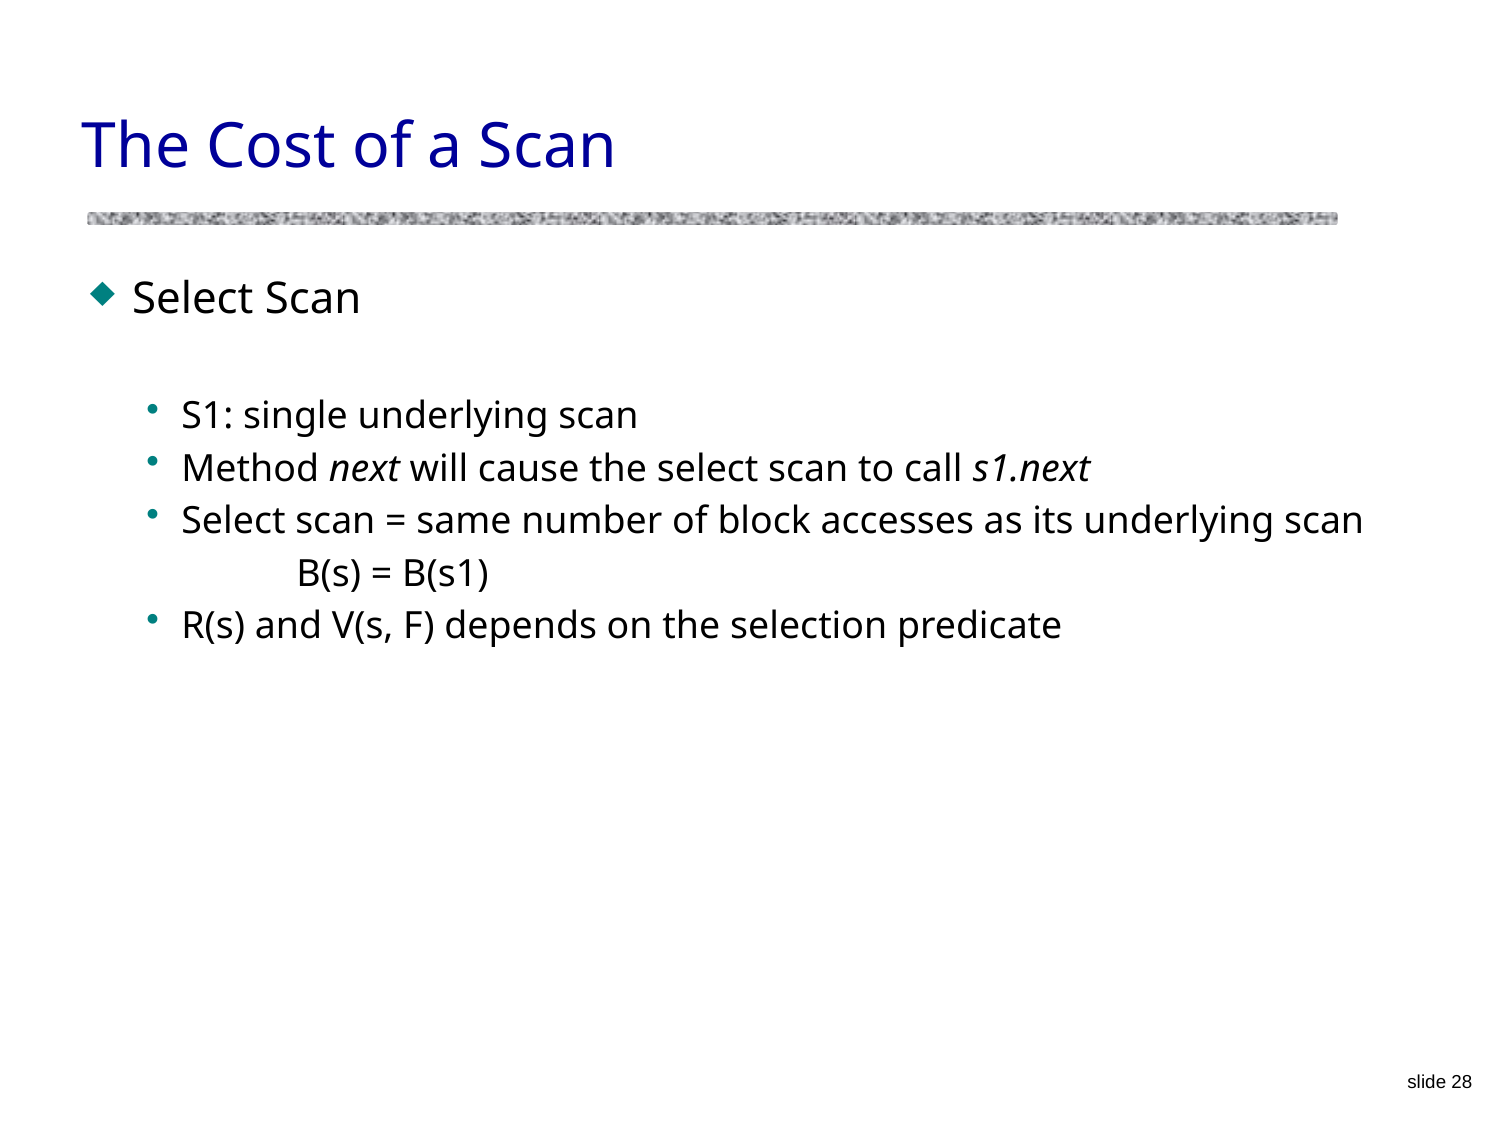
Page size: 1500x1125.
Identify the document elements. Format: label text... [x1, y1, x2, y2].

title The Cost of a Scan [66, 37, 1342, 188]
list Select Scan S1: single underlying scan Method next will cause the select scan to call s1.next Select scan = same number of block accesses as its underlying scan B(s) = B(s1) R(s) and V(s, F) depends on the selection predicate [75, 262, 1417, 994]
slide_number slide 28 [1174, 1024, 1488, 1101]
picture [87, 212, 1338, 225]
